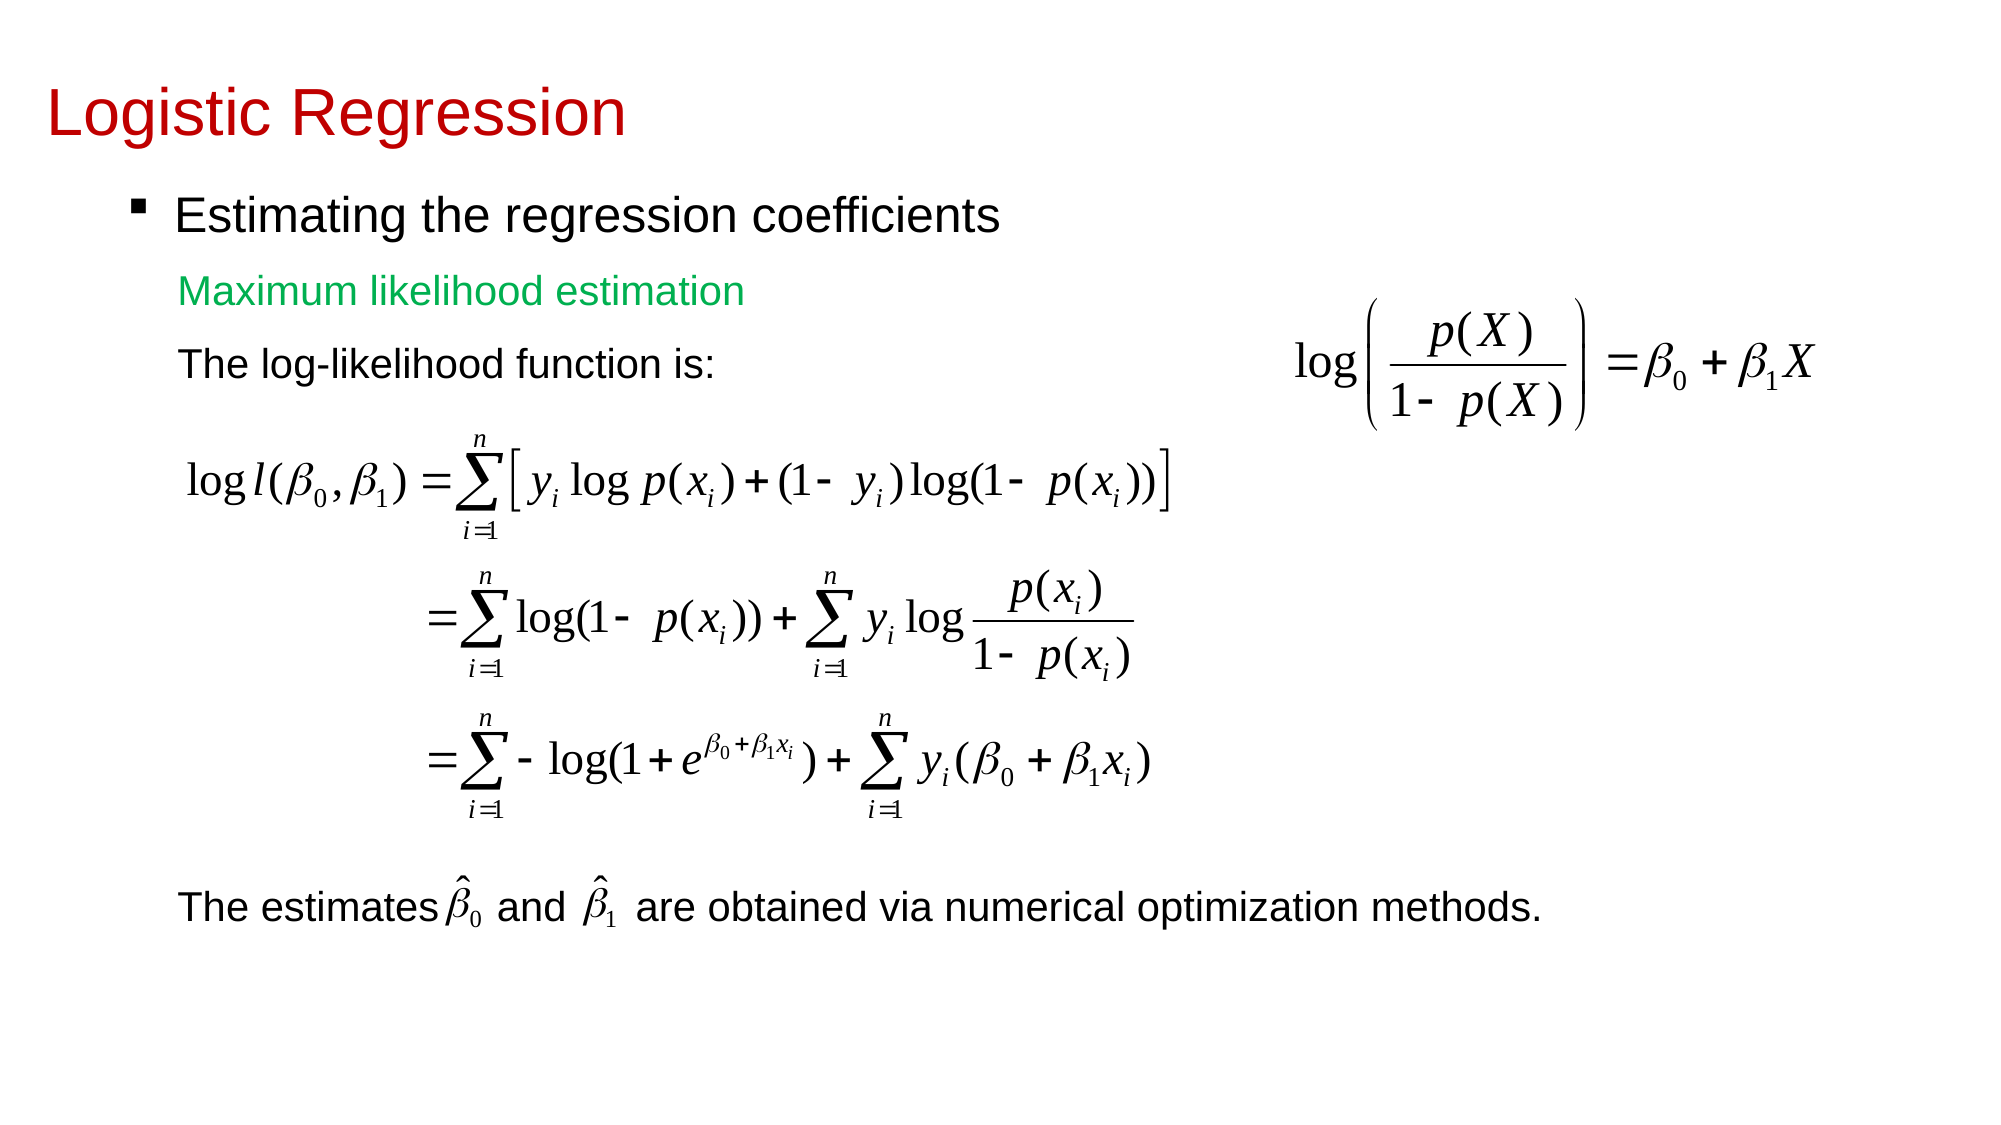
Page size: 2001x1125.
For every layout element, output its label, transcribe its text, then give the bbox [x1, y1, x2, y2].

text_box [179, 416, 1181, 830]
text_box Logistic Regression [31, 61, 1875, 157]
text_box The estimates and are obtained via numerical optimization methods. [494, 872, 569, 938]
text_box The log-likelihood function is: [162, 329, 1282, 394]
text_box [437, 867, 491, 939]
text_box Estimating the regression coefficients [112, 174, 1550, 250]
text_box The estimates and are obtained via numerical optimization methods. [162, 872, 432, 938]
text_box Maximum likelihood estimation [162, 256, 1513, 321]
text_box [1287, 289, 1830, 441]
text_box The estimates and are obtained via numerical optimization methods. [625, 872, 1588, 938]
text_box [574, 867, 622, 939]
